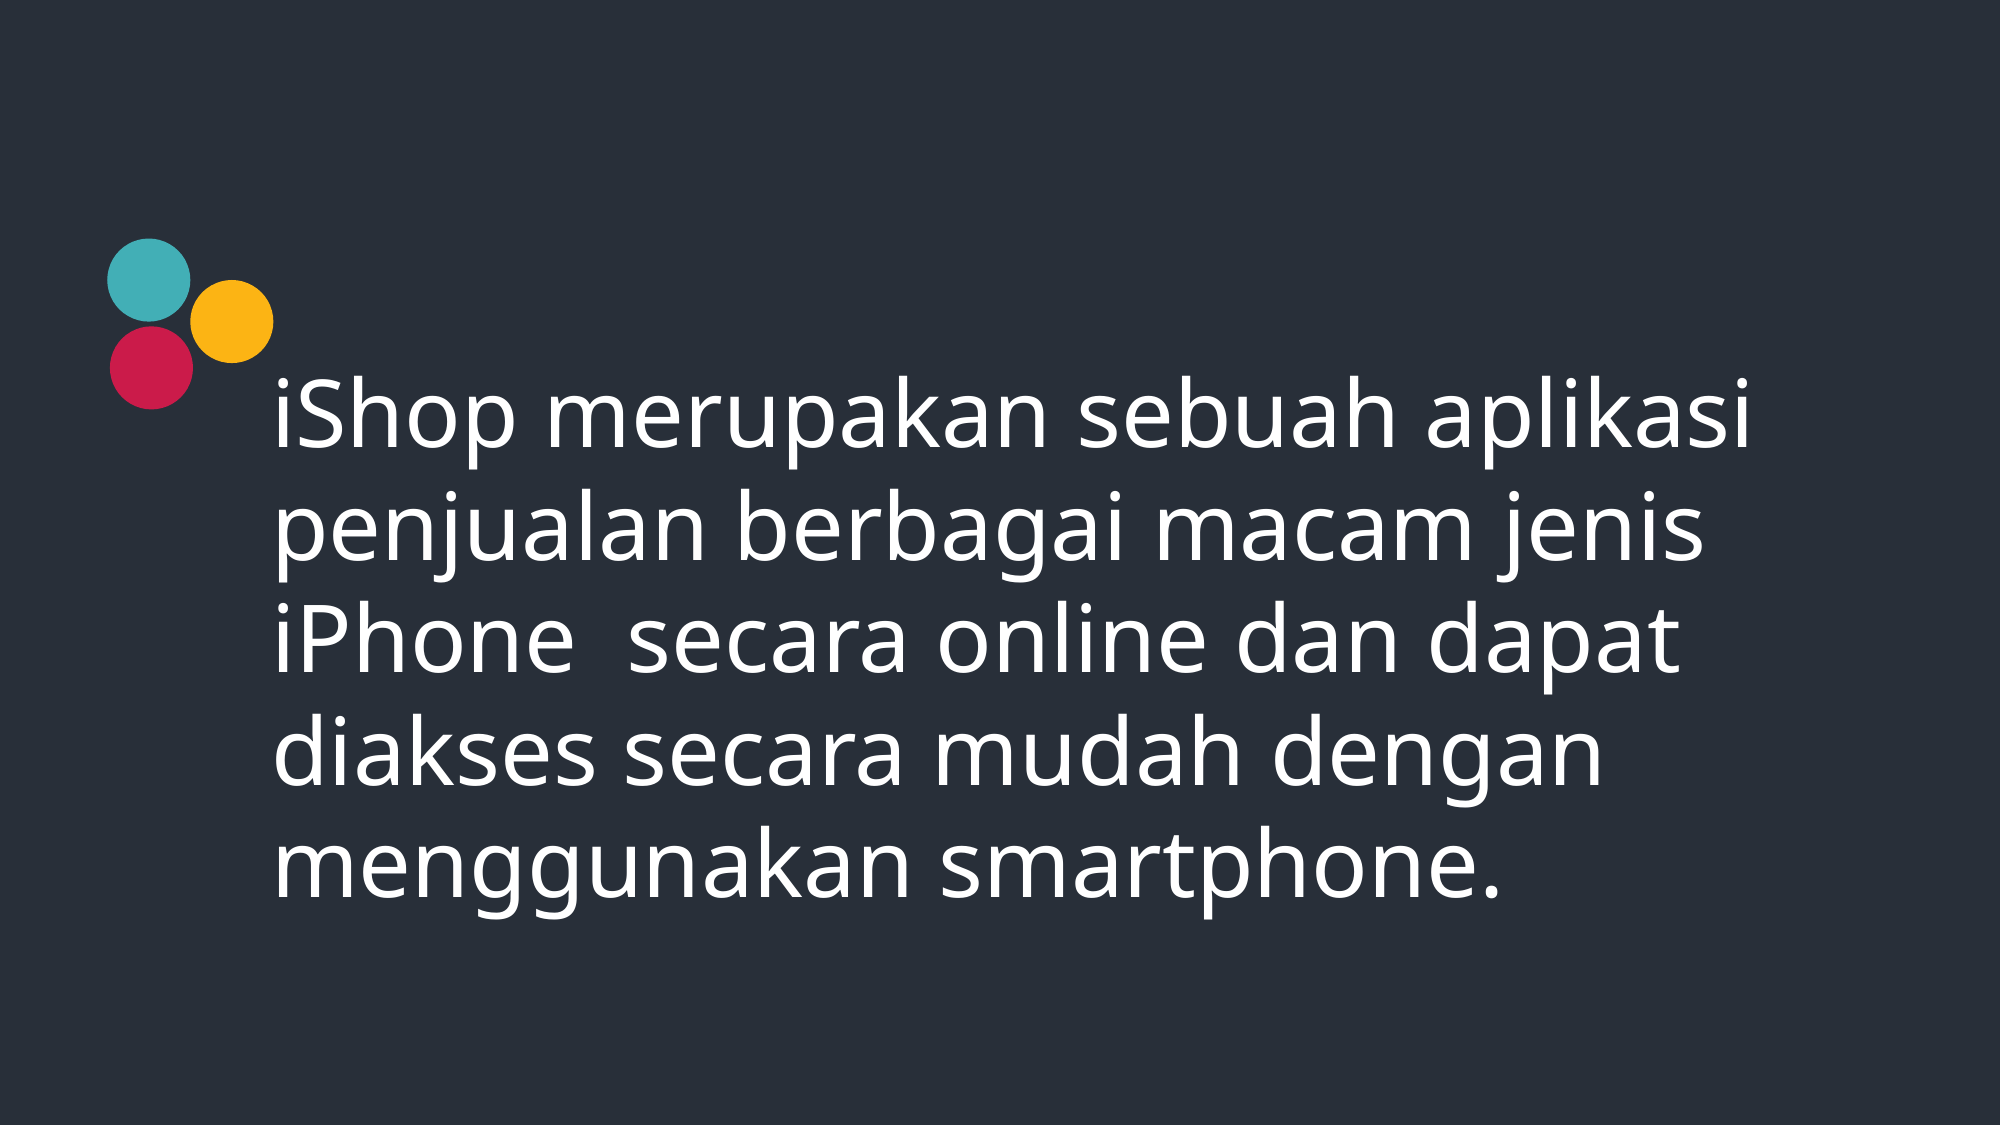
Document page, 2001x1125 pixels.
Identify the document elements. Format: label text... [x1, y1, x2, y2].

text_box [108, 325, 195, 411]
text_box iShop merupakan sebuah aplikasi penjualan berbagai macam jenis iPhone secara online dan dapat diakses secara mudah dengan menggunakan smartphone. [256, 346, 1891, 924]
text_box [106, 237, 192, 323]
text_box [189, 278, 275, 365]
